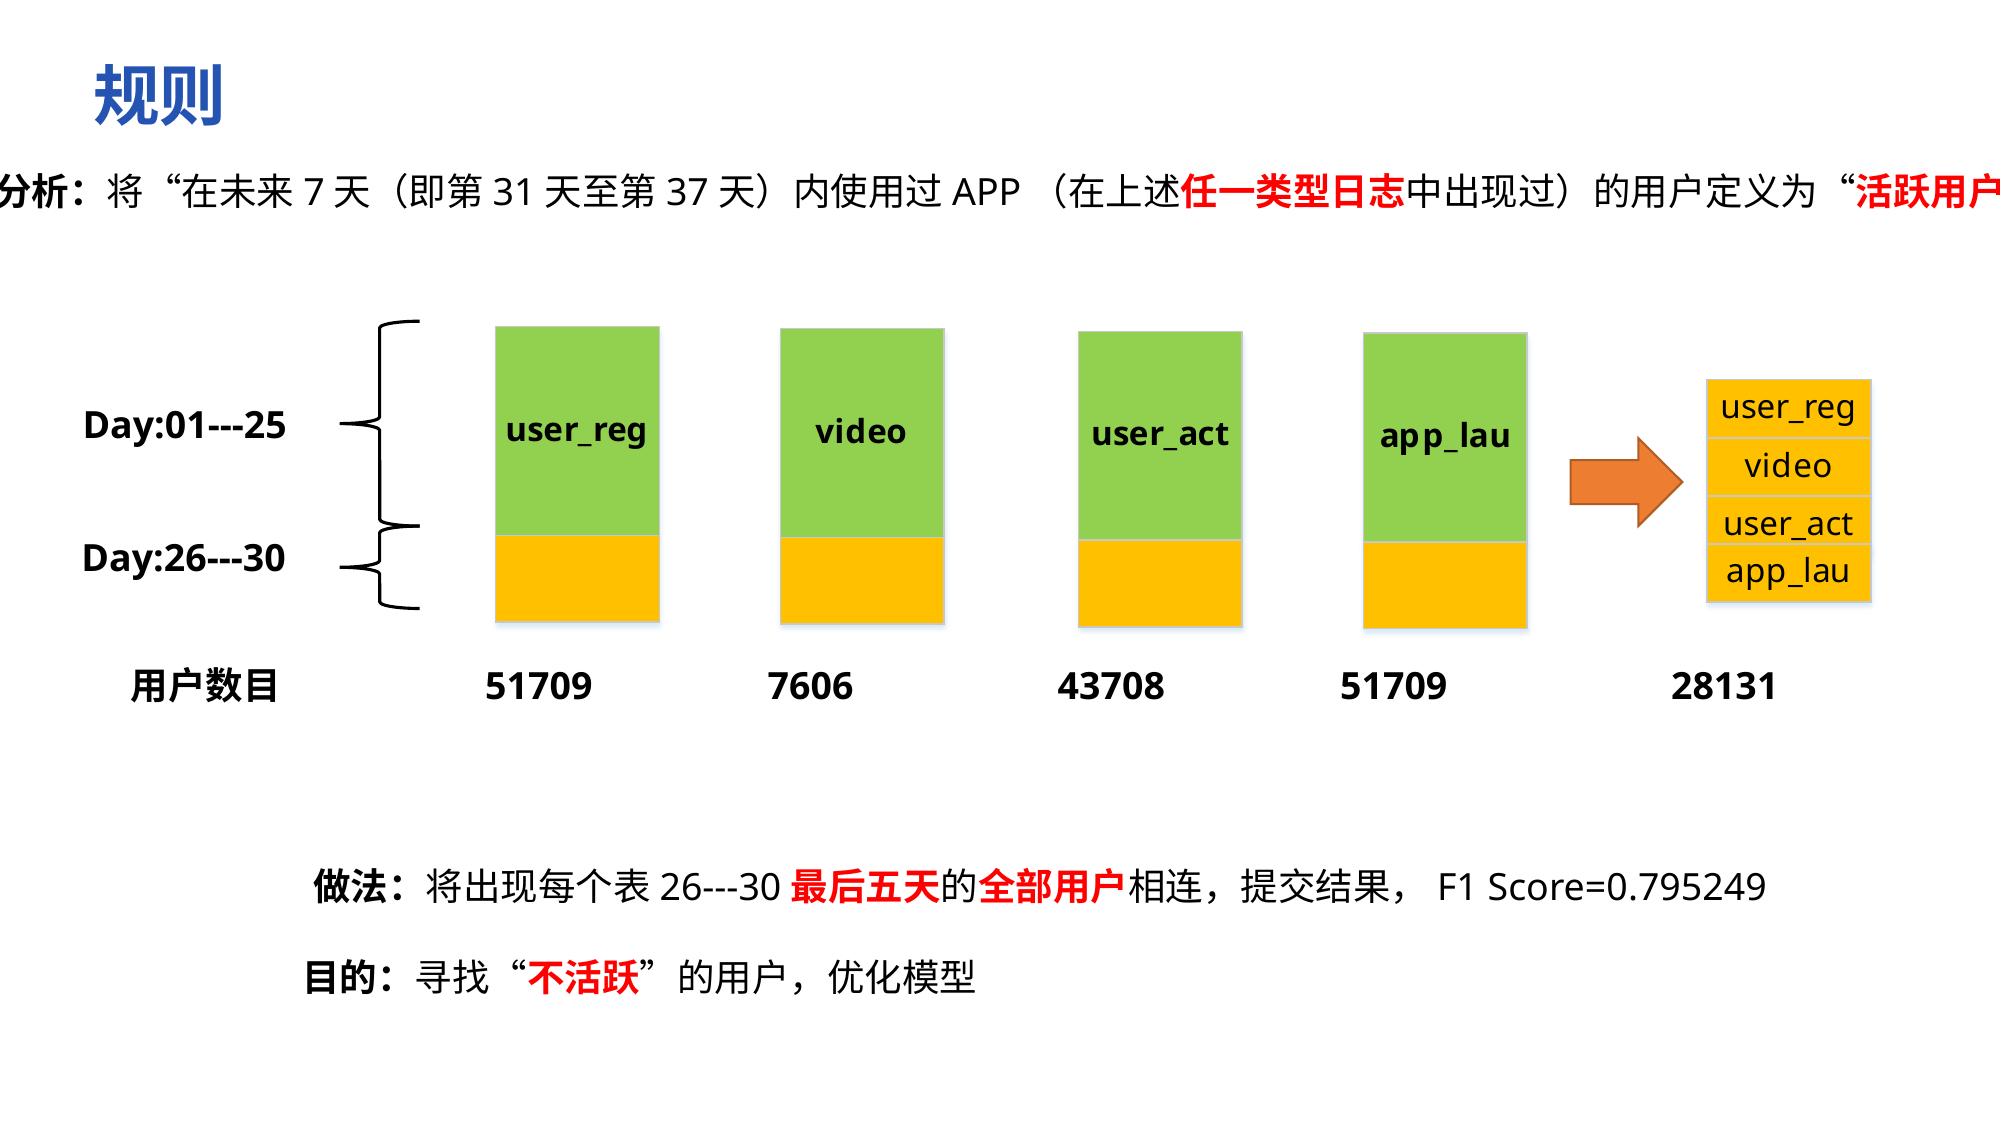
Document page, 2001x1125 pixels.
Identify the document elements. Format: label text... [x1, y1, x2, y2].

text_box [339, 524, 420, 611]
text_box Day:01---25 [67, 393, 302, 454]
picture [486, 321, 2000, 721]
text_box 分析：将“在未来7天（即第31天至第37天）内使用过APP（在上述任一类型日志中出现过）的用户定义为“活跃用户” [0, 160, 2000, 220]
text_box 规则 [78, 45, 1709, 139]
text_box 用户数目 51709 7606 43708 51709 28131 [116, 654, 1921, 805]
text_box 目的：寻找“不活跃”的用户，优化模型 [287, 946, 992, 1007]
text_box [339, 319, 420, 526]
text_box Day:26---30 [66, 526, 301, 586]
text_box 做法：将出现每个表26---30最后五天的全部用户相连，提交结果，F1 Score=0.795249 [298, 855, 1782, 916]
